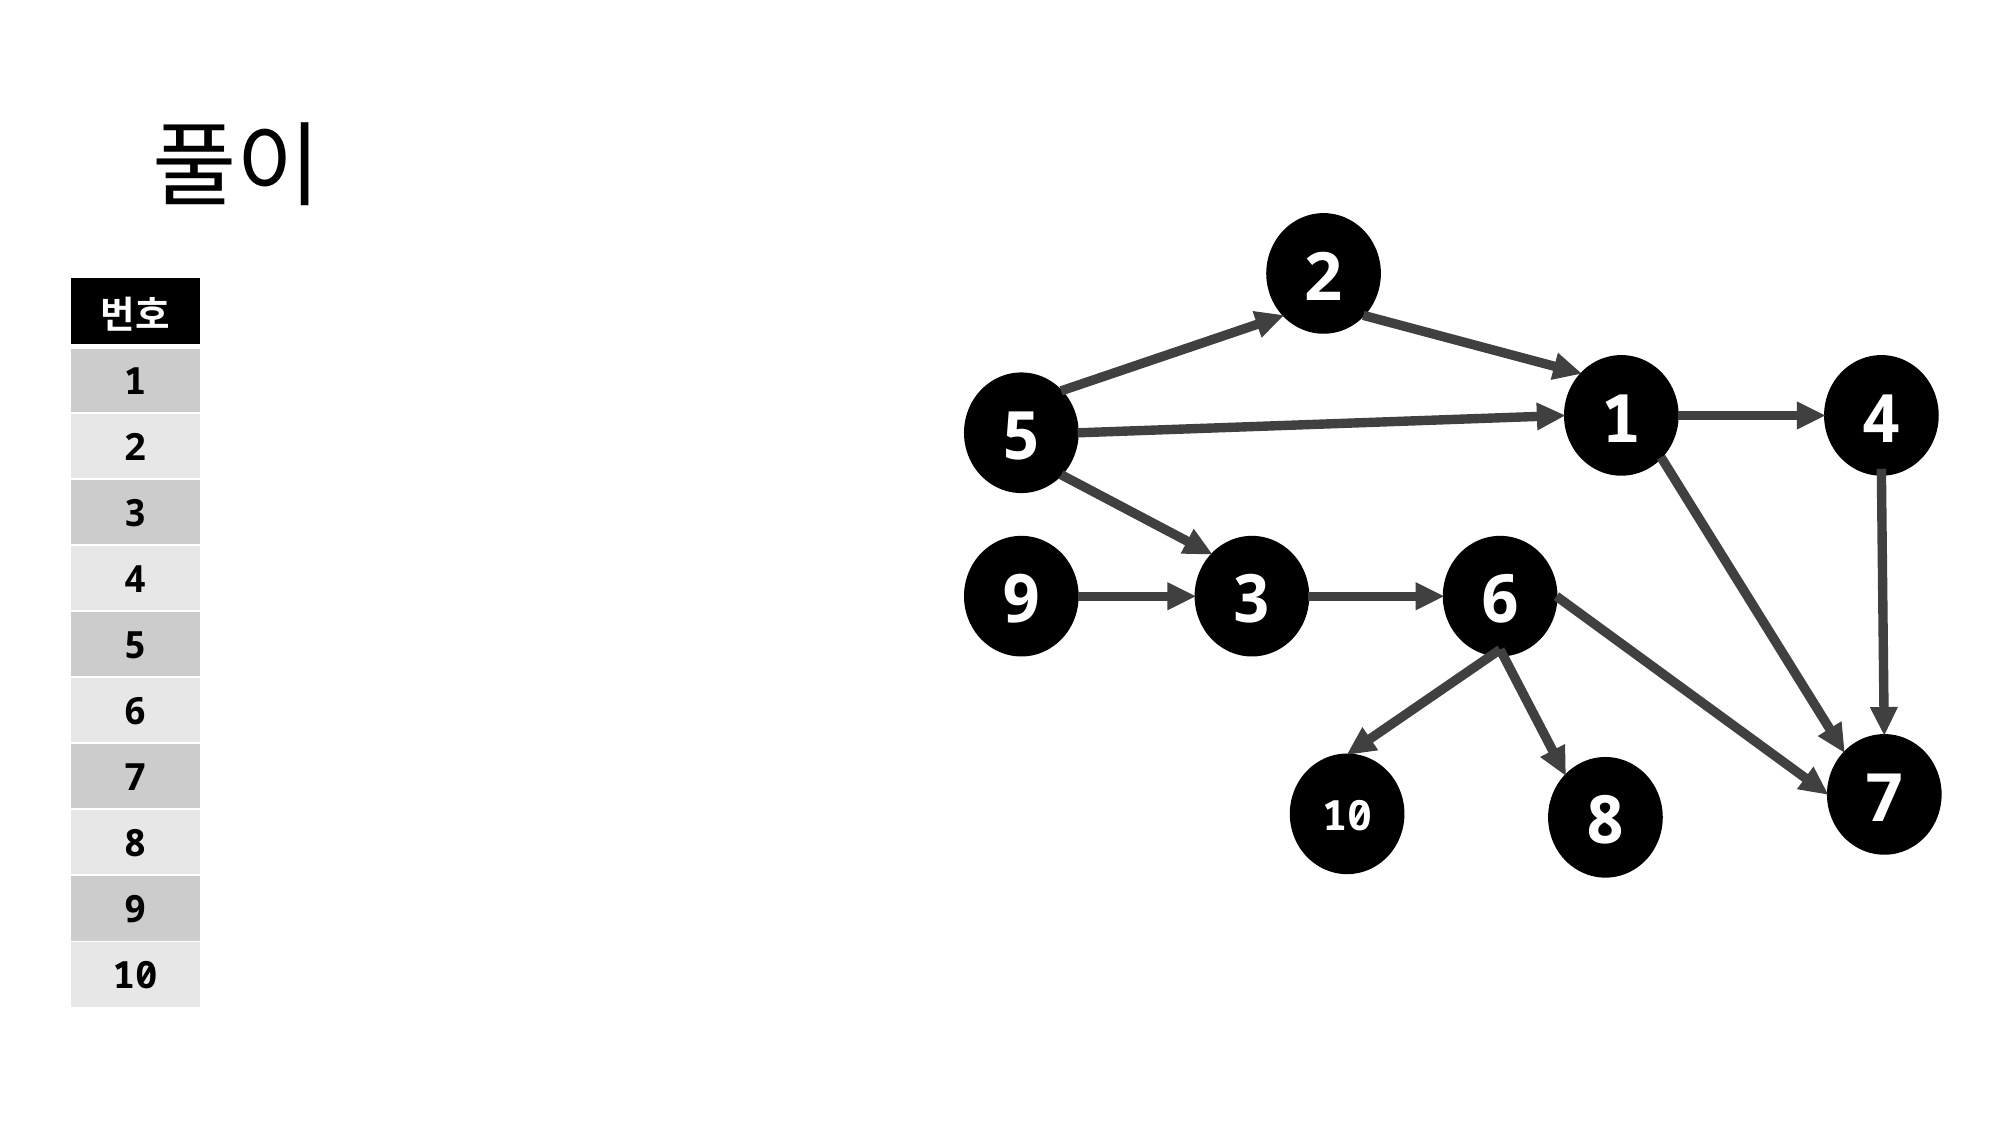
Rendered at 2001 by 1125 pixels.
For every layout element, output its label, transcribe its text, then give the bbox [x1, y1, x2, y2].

text_box 7 [1826, 734, 1942, 855]
text_box 5 [963, 372, 1079, 494]
table_header 번호 [71, 278, 200, 344]
text_box 3 [1194, 535, 1310, 657]
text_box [1363, 315, 1582, 374]
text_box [1077, 415, 1565, 433]
title 풀이 [137, 59, 1863, 278]
table_cell 8 [71, 810, 200, 874]
text_box 6 [1442, 535, 1558, 655]
text_box 10 [1289, 753, 1405, 875]
text_box 8 [1548, 786, 1663, 878]
table_cell 9 [71, 876, 200, 941]
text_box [1556, 596, 1828, 795]
table_cell 10 [71, 942, 200, 1007]
text_box 2 [1266, 213, 1381, 334]
text_box 9 [963, 535, 1079, 657]
table_cell 6 [71, 678, 200, 742]
table_cell 4 [71, 546, 200, 610]
text_box 1 [1564, 355, 1679, 476]
table_cell 3 [71, 480, 200, 544]
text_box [1661, 457, 1845, 753]
table_cell 1 [71, 349, 200, 412]
table_cell 2 [71, 414, 200, 478]
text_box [1347, 655, 1501, 755]
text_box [1061, 474, 1213, 555]
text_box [1881, 474, 1885, 736]
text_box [1061, 315, 1284, 391]
table_cell 5 [71, 612, 200, 676]
table_cell 7 [71, 744, 200, 808]
text_box 4 [1824, 355, 1939, 476]
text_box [1500, 655, 1566, 776]
